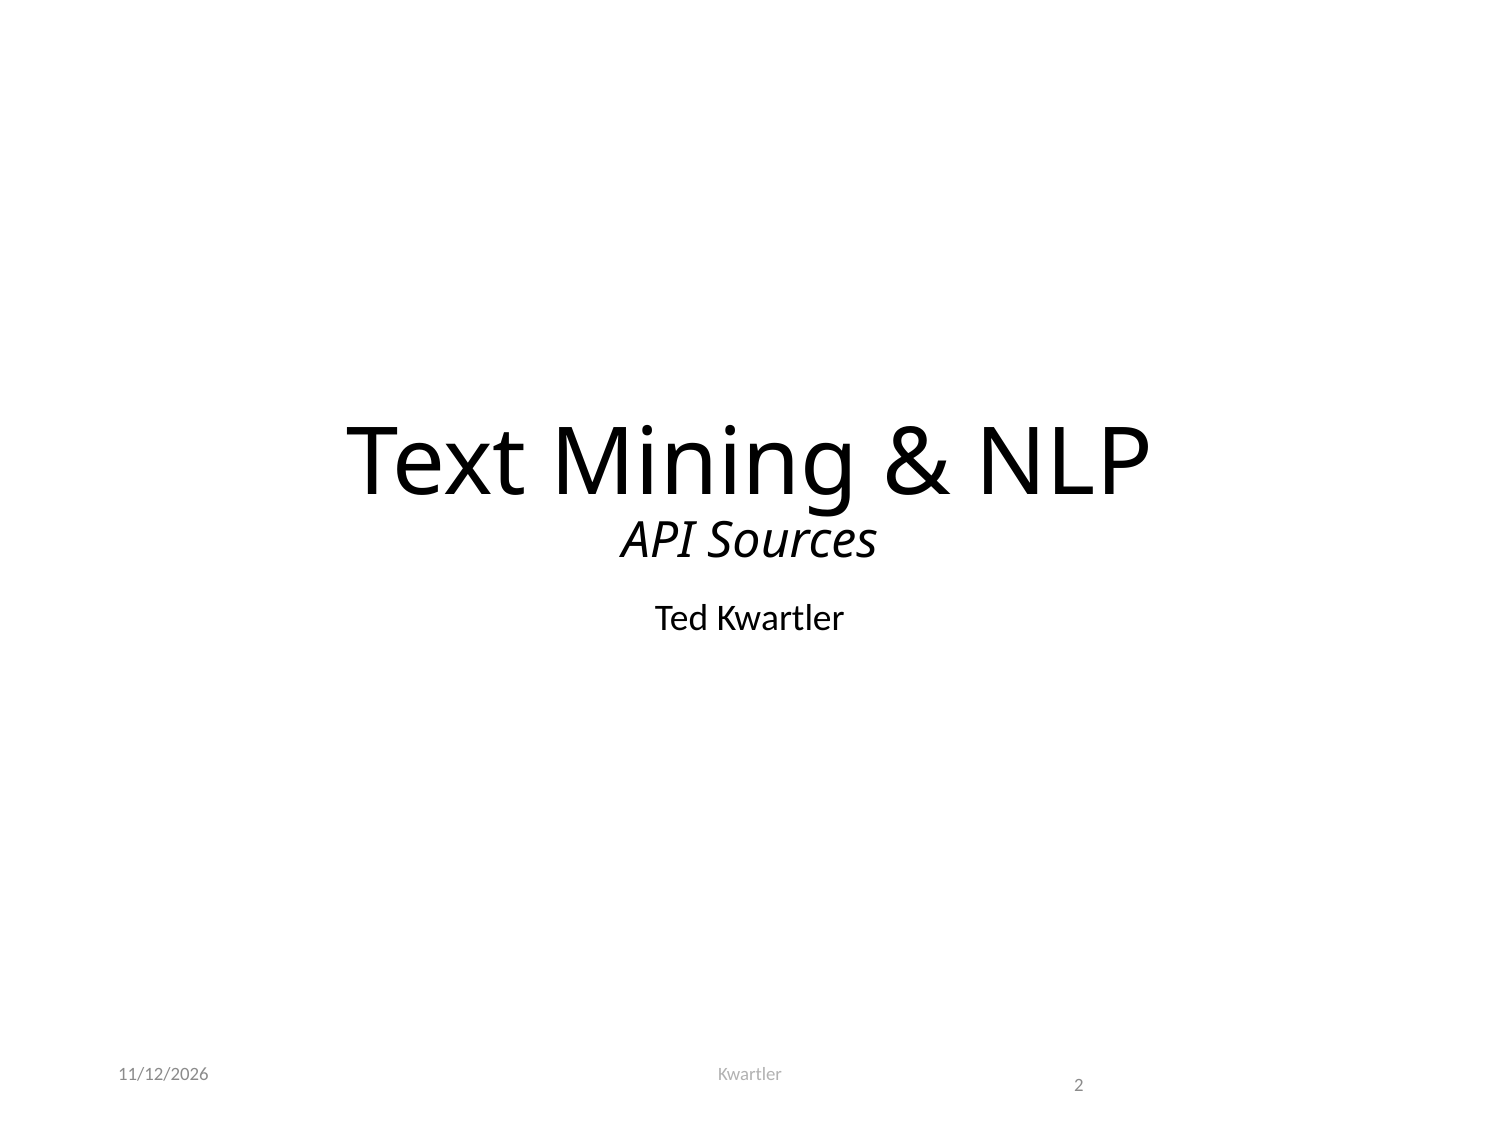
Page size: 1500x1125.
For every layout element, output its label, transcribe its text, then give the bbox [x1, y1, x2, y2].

footer Kwartler [496, 1042, 1004, 1103]
title Text Mining & NLP API Sources [187, 184, 1313, 576]
slide_number 2 [1059, 1042, 1200, 1103]
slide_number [103, 1042, 441, 1103]
subtitle Ted Kwartler [187, 590, 1313, 863]
